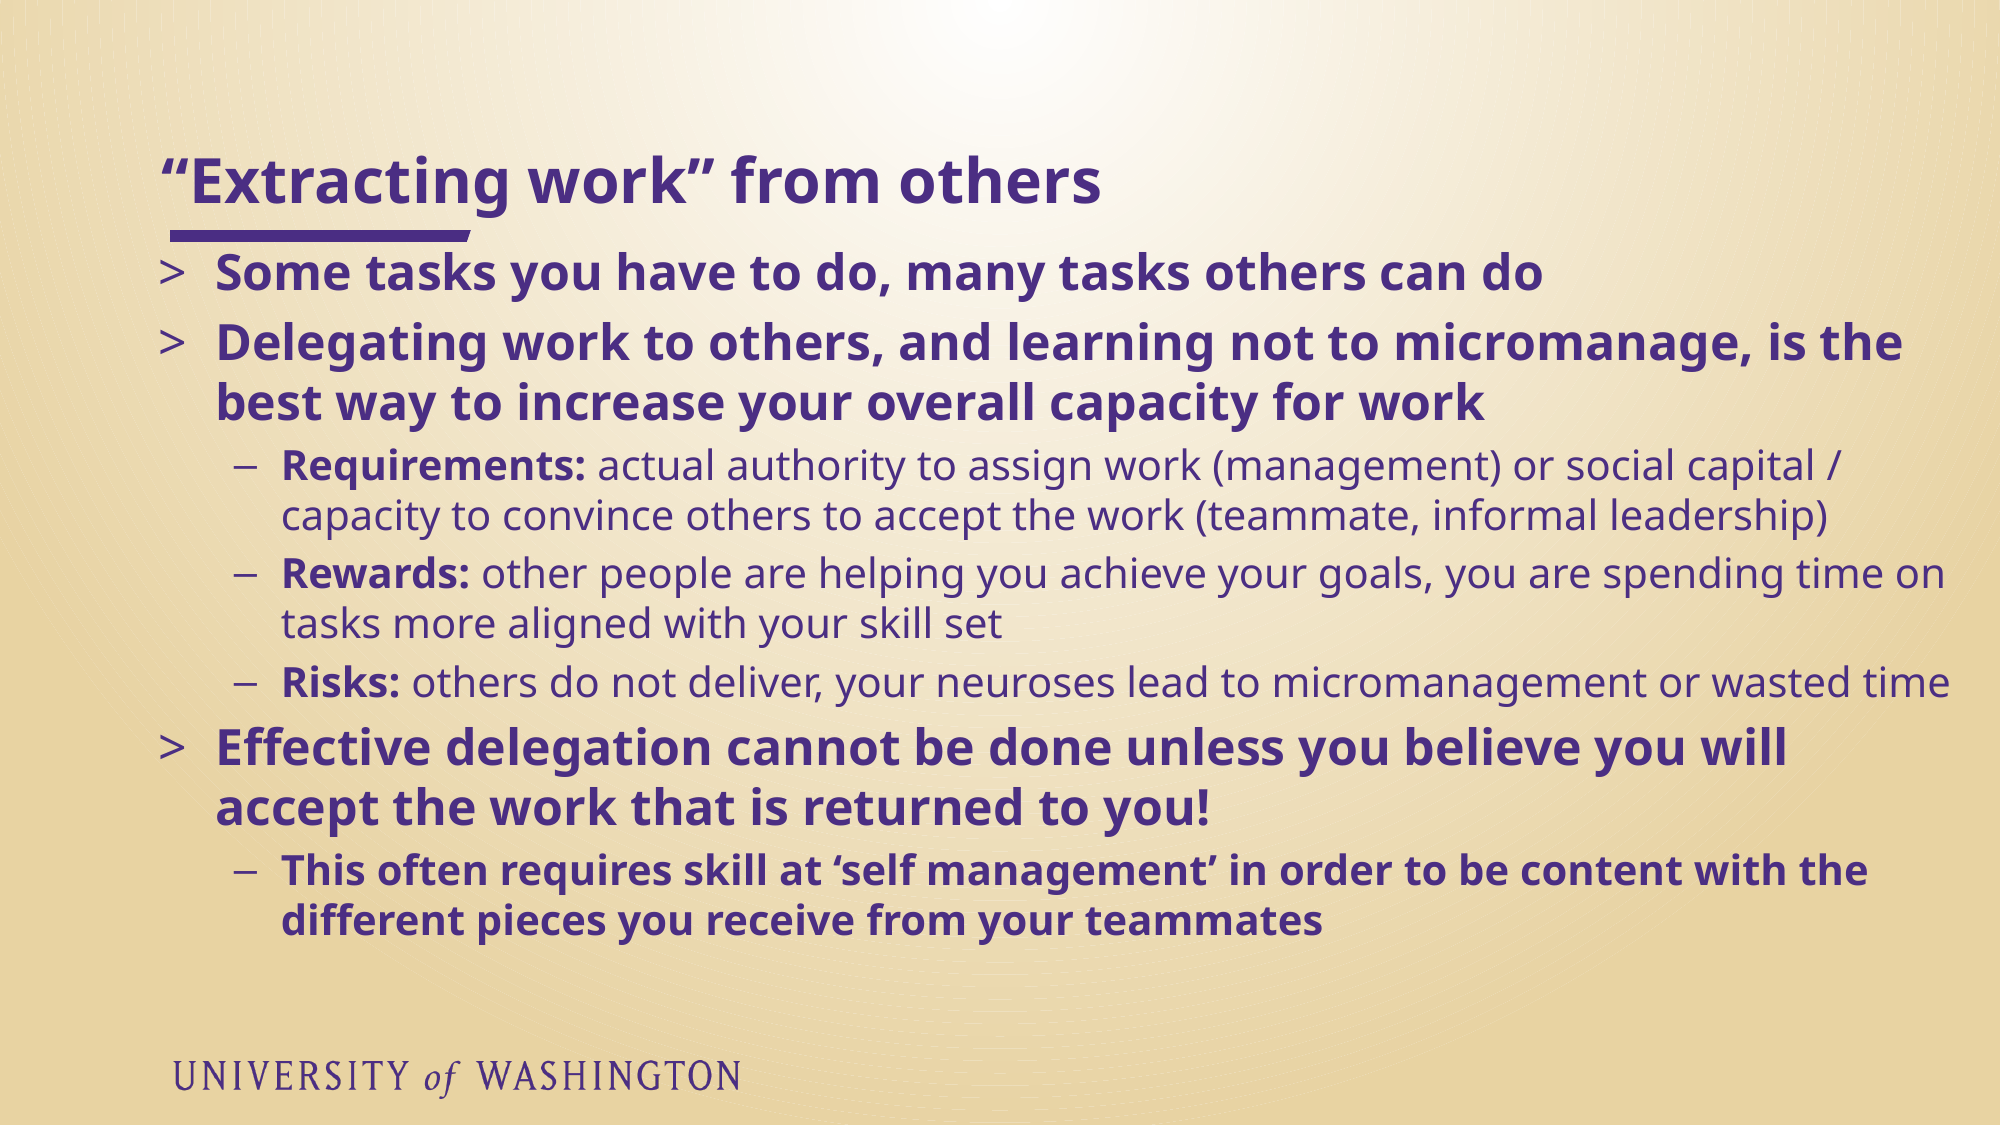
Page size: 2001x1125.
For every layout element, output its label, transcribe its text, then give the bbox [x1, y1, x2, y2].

picture [173, 1060, 740, 1099]
list Some tasks you have to do, many tasks others can do Delegating work to others, and learning not to micromanage, is the best way to increase your overall capacity for work Requirements: actual authority to assign work (management) or social capital / capacity to convince others to accept the work (teammate, informal leadership) Rewards: other people are helping you achieve your goals, you are spending time on tasks more aligned with your skill set Risks: others do not deliver, your neuroses lead to micromanagement or wasted time Effective delegation cannot be done unless you believe you will accept the work that is returned to you! This often requires skill at ‘self management’ in order to be content with the different pieces you receive from your teammates [144, 233, 1971, 892]
title “Extracting work” from others [146, 60, 1911, 224]
